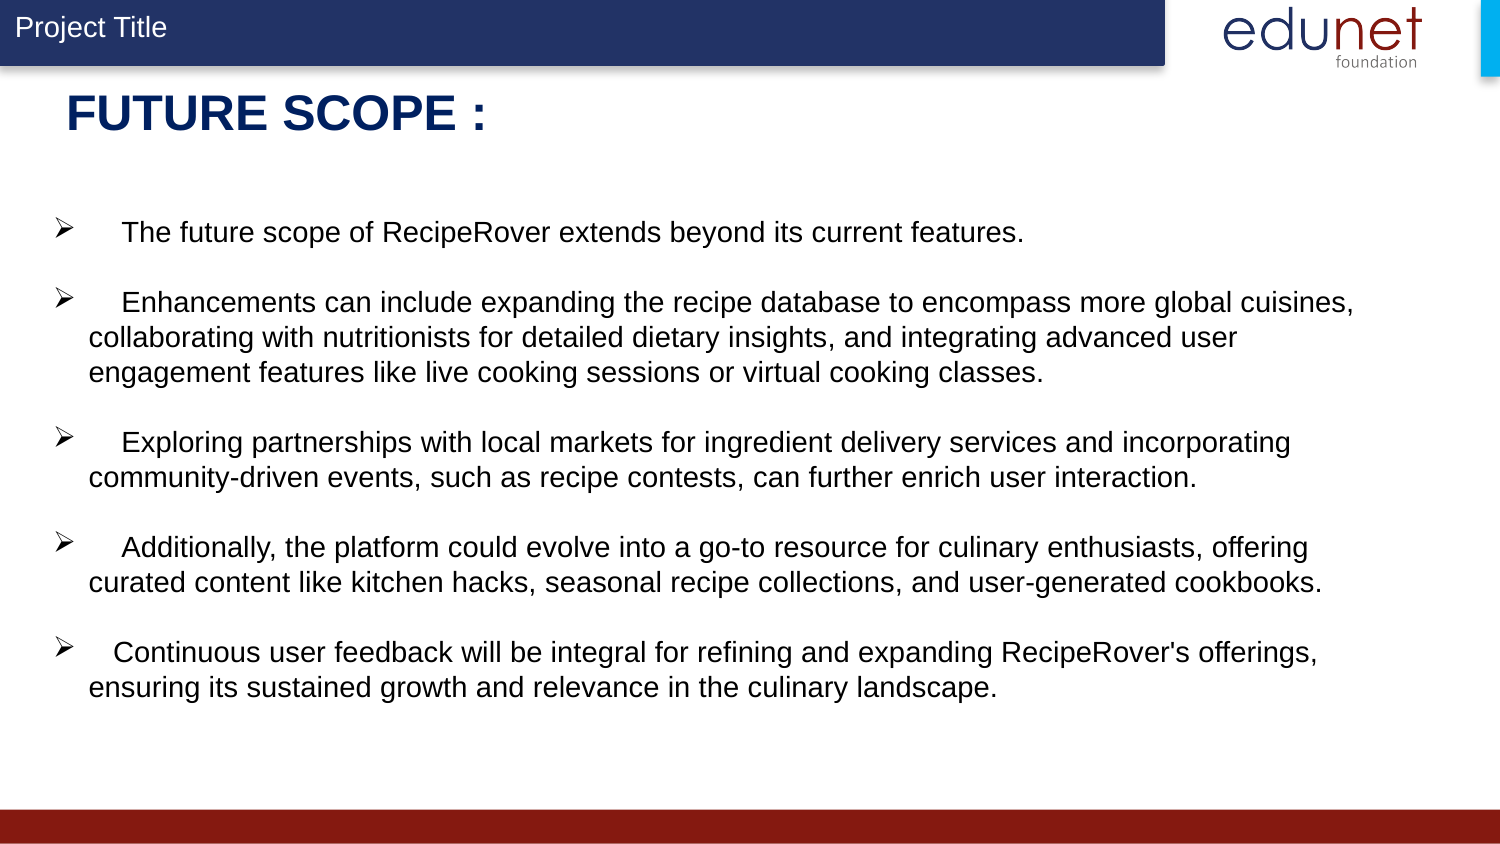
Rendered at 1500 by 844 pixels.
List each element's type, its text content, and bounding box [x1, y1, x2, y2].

text_box The future scope of RecipeRover extends beyond its current features. Enhancements can include expanding the recipe database to encompass more global cuisines, collaborating with nutritionists for detailed dietary insights, and integrating advanced user engagement features like live cooking sessions or virtual cooking classes. Exploring partnerships with local markets for ingredient delivery services and incorporating community-driven events, such as recipe contests, can further enrich user interaction. Additionally, the platform could evolve into a go-to resource for culinary enthusiasts, offering curated content like kitchen hacks, seasonal recipe collections, and user-generated cookbooks. Continuous user feedback will be integral for refining and expanding RecipeRover's offerings, ensuring its sustained growth and relevance in the culinary landscape. [38, 206, 1414, 711]
picture [1219, 4, 1424, 72]
title FUTURE SCOPE : [51, 72, 1449, 229]
